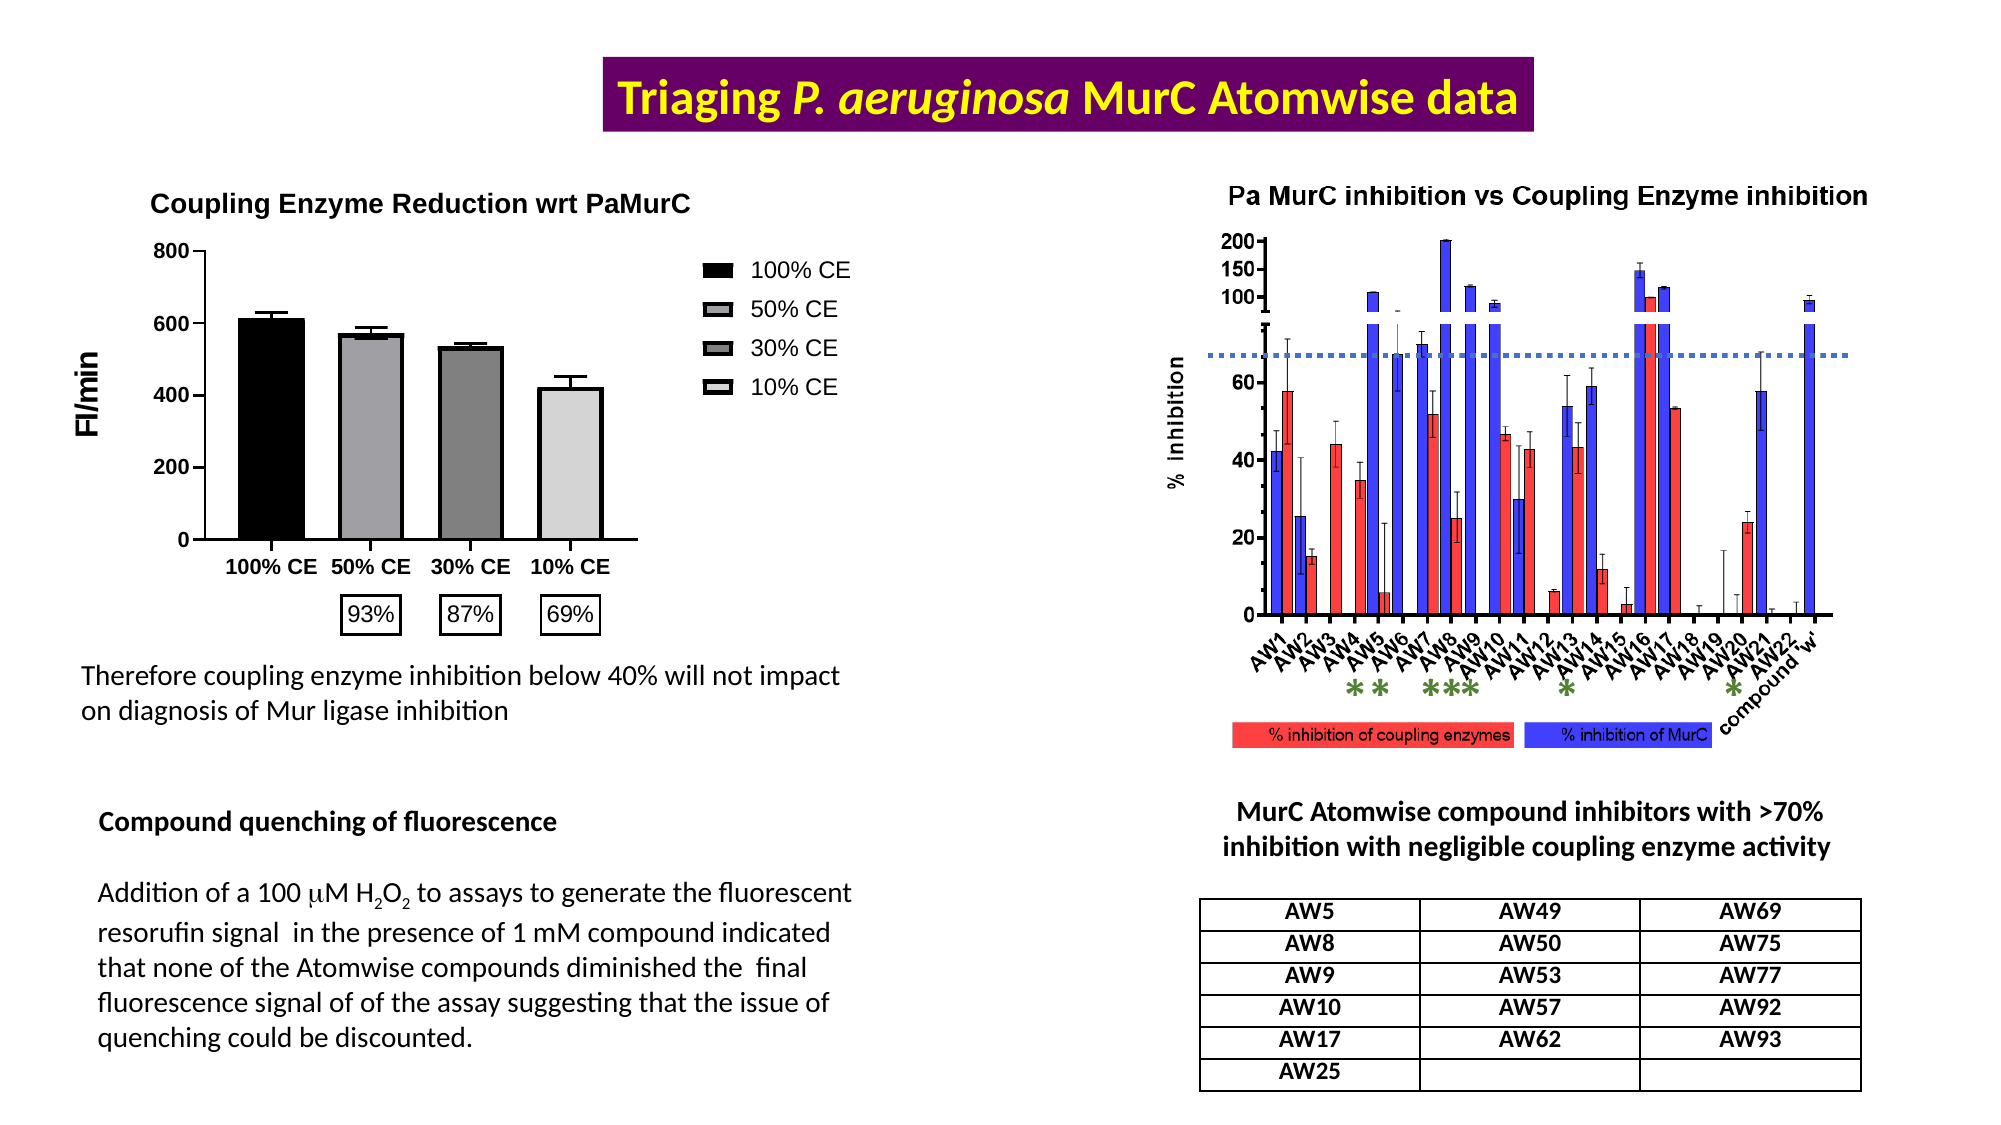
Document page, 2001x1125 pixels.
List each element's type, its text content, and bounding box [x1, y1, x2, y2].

table_cell AW53 [1421, 964, 1639, 994]
table_cell AW8 [1201, 932, 1419, 962]
table_cell AW9 [1201, 964, 1419, 994]
picture [1150, 167, 1882, 758]
table_cell [1641, 1060, 1860, 1090]
table_header AW69 [1641, 900, 1860, 930]
table_cell AW93 [1641, 1028, 1860, 1058]
table_cell AW57 [1421, 996, 1639, 1026]
table_cell AW62 [1421, 1028, 1639, 1058]
text_box MurC Atomwise compound inhibitors with >70% inhibition with negligible coupling enzyme activity [1164, 785, 1896, 870]
table_header AW5 [1201, 900, 1419, 930]
table_cell [1421, 1060, 1639, 1090]
text_box Therefore coupling enzyme inhibition below 40% will not impact on diagnosis of Mur ligase inhibition [66, 649, 869, 734]
table_cell AW77 [1641, 964, 1860, 994]
table_cell AW50 [1421, 932, 1639, 962]
table_cell AW25 [1201, 1060, 1419, 1090]
table_header AW49 [1421, 900, 1639, 930]
table_cell AW10 [1201, 996, 1419, 1026]
text_box Triaging P. aeruginosa MurC Atomwise data [602, 56, 1534, 132]
table_cell AW75 [1641, 932, 1860, 962]
text_box Compound quenching of fluorescence [84, 795, 573, 845]
table_cell AW17 [1201, 1028, 1419, 1058]
table_cell AW92 [1641, 996, 1860, 1026]
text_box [47, 167, 872, 649]
text_box Addition of a 100 mM H2O2 to assays to generate the fluorescent resorufin signal in the presence of 1 mM compound indicated that none of the Atomwise compounds diminished the final fluorescence signal of of the assay suggesting that the issue of quenching could be discounted. [82, 865, 873, 1061]
